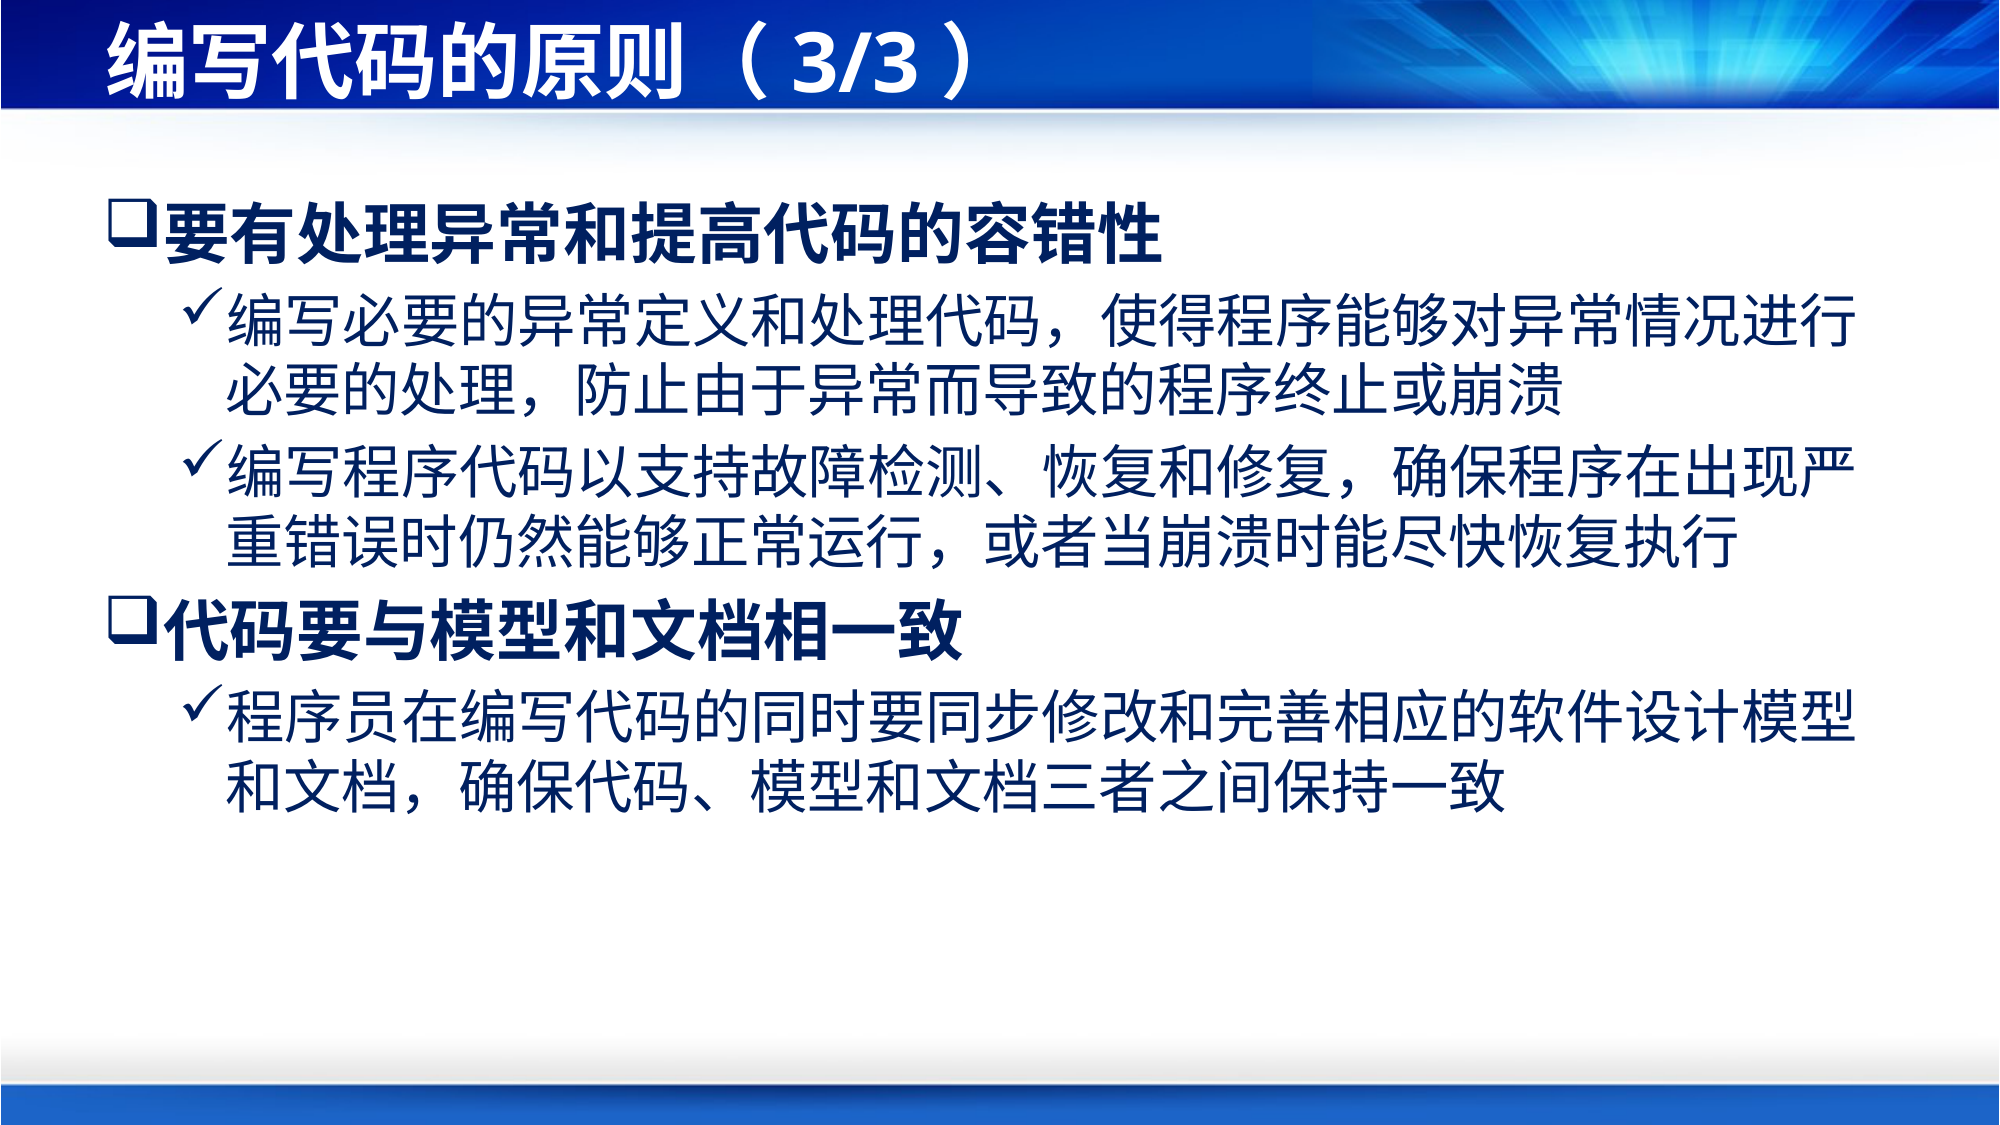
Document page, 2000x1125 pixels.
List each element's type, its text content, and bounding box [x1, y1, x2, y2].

title 编写代码的原则（3/3） [90, 1, 1880, 118]
picture [1, 0, 1999, 1125]
list 要有处理异常和提高代码的容错性 编写必要的异常定义和处理代码，使得程序能够对异常情况进行必要的处理，防止由于异常而导致的程序终止或崩溃 编写程序代码以支持故障检测、恢复和修复，确保程序在出现严重错误时仍然能够正常运行，或者当崩溃时能尽快恢复执行 代码要与模型和文档相一致 程序员在编写代码的同时要同步修改和完善相应的软件设计模型和文档，确保代码、模型和文档三者之间保持一致 [88, 184, 1880, 1012]
